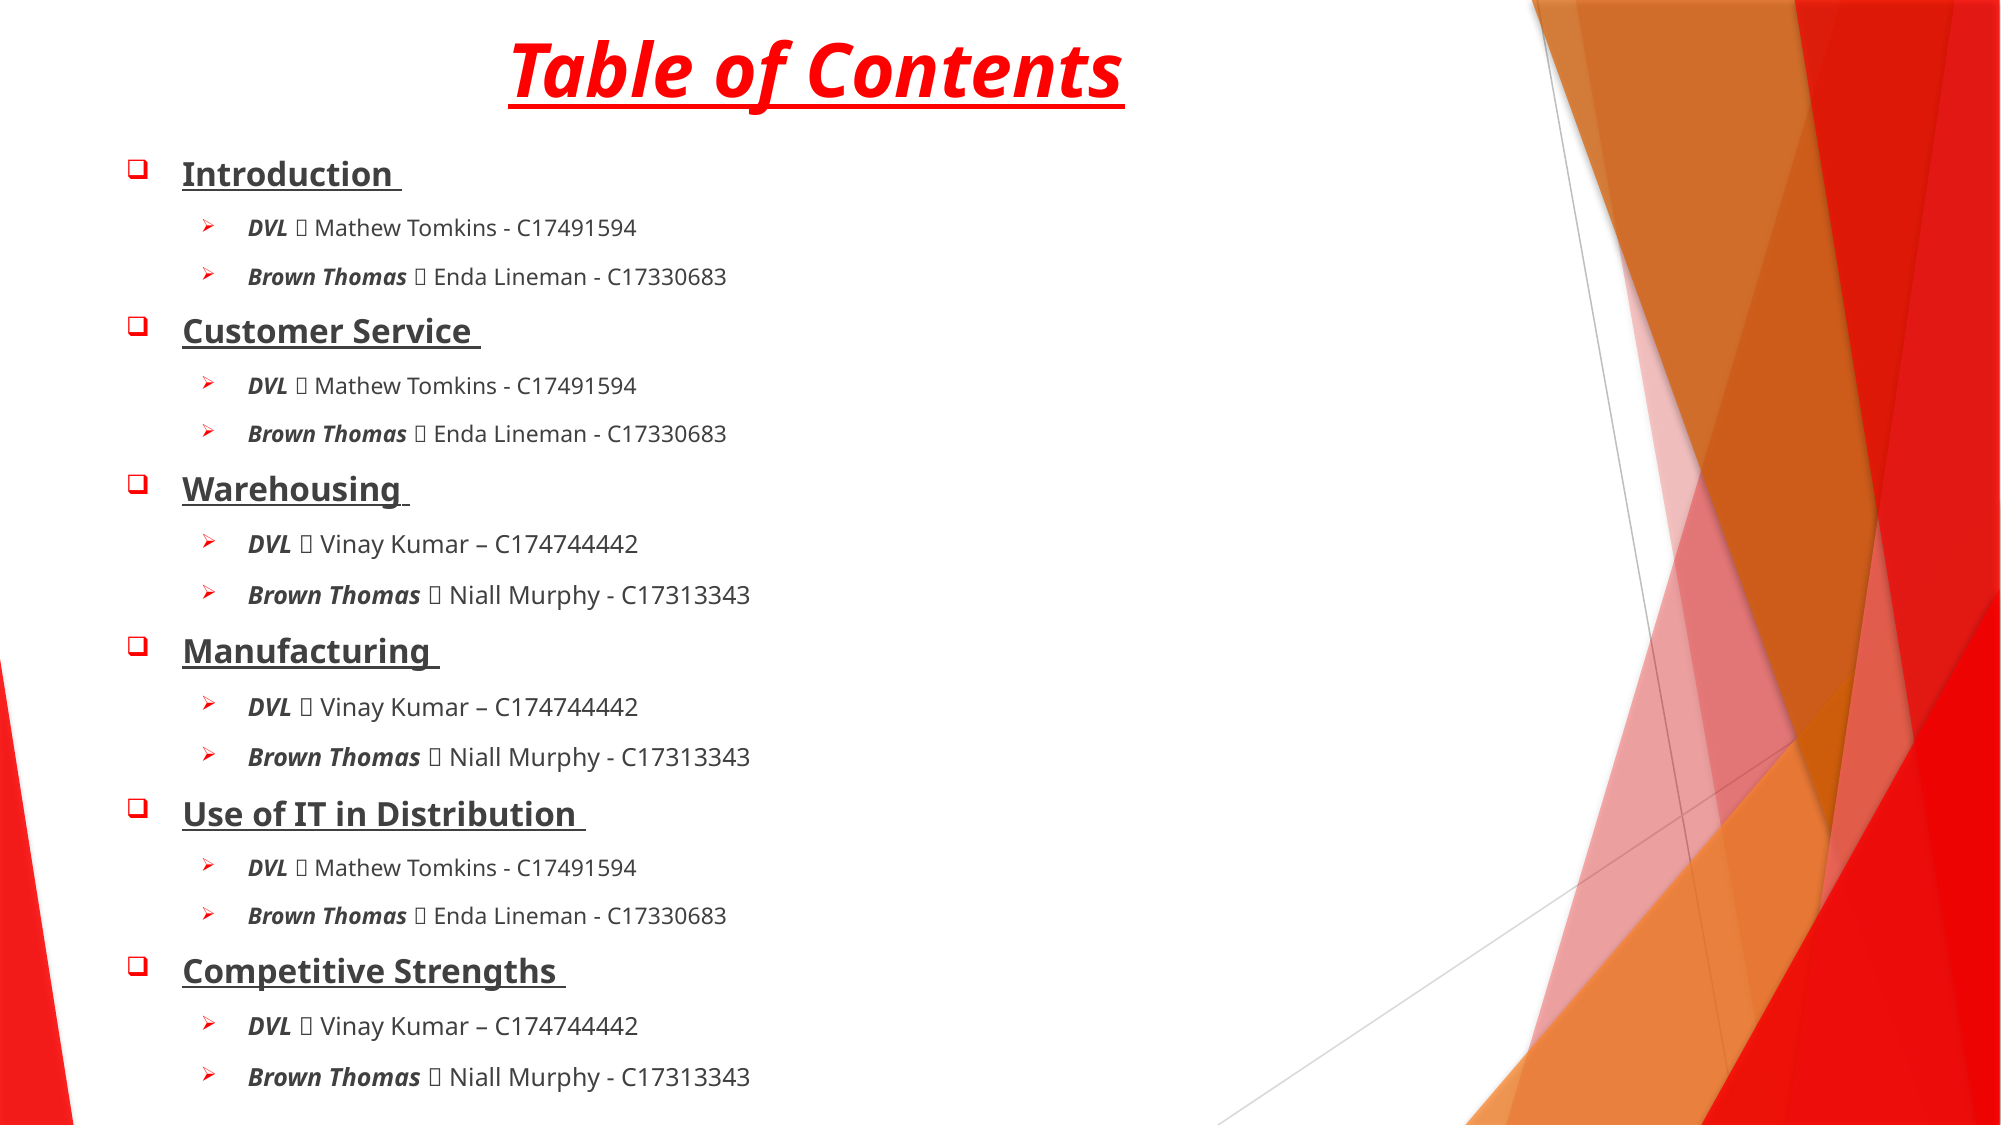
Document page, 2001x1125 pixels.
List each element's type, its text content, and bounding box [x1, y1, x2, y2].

list Introduction DVL  Mathew Tomkins - C17491594 Brown Thomas  Enda Lineman - C17330683 Customer Service DVL  Mathew Tomkins - C17491594 Brown Thomas  Enda Lineman - C17330683 Warehousing DVL  Vinay Kumar – C174744442 Brown Thomas  Niall Murphy - C17313343 Manufacturing DVL  Vinay Kumar – C174744442 Brown Thomas  Niall Murphy - C17313343 Use of IT in Distribution DVL  Mathew Tomkins - C17491594 Brown Thomas  Enda Lineman - C17330683 Competitive Strengths DVL  Vinay Kumar – C174744442 Brown Thomas  Niall Murphy - C17313343 [111, 145, 1522, 1125]
title Table of Contents [111, 15, 1522, 145]
